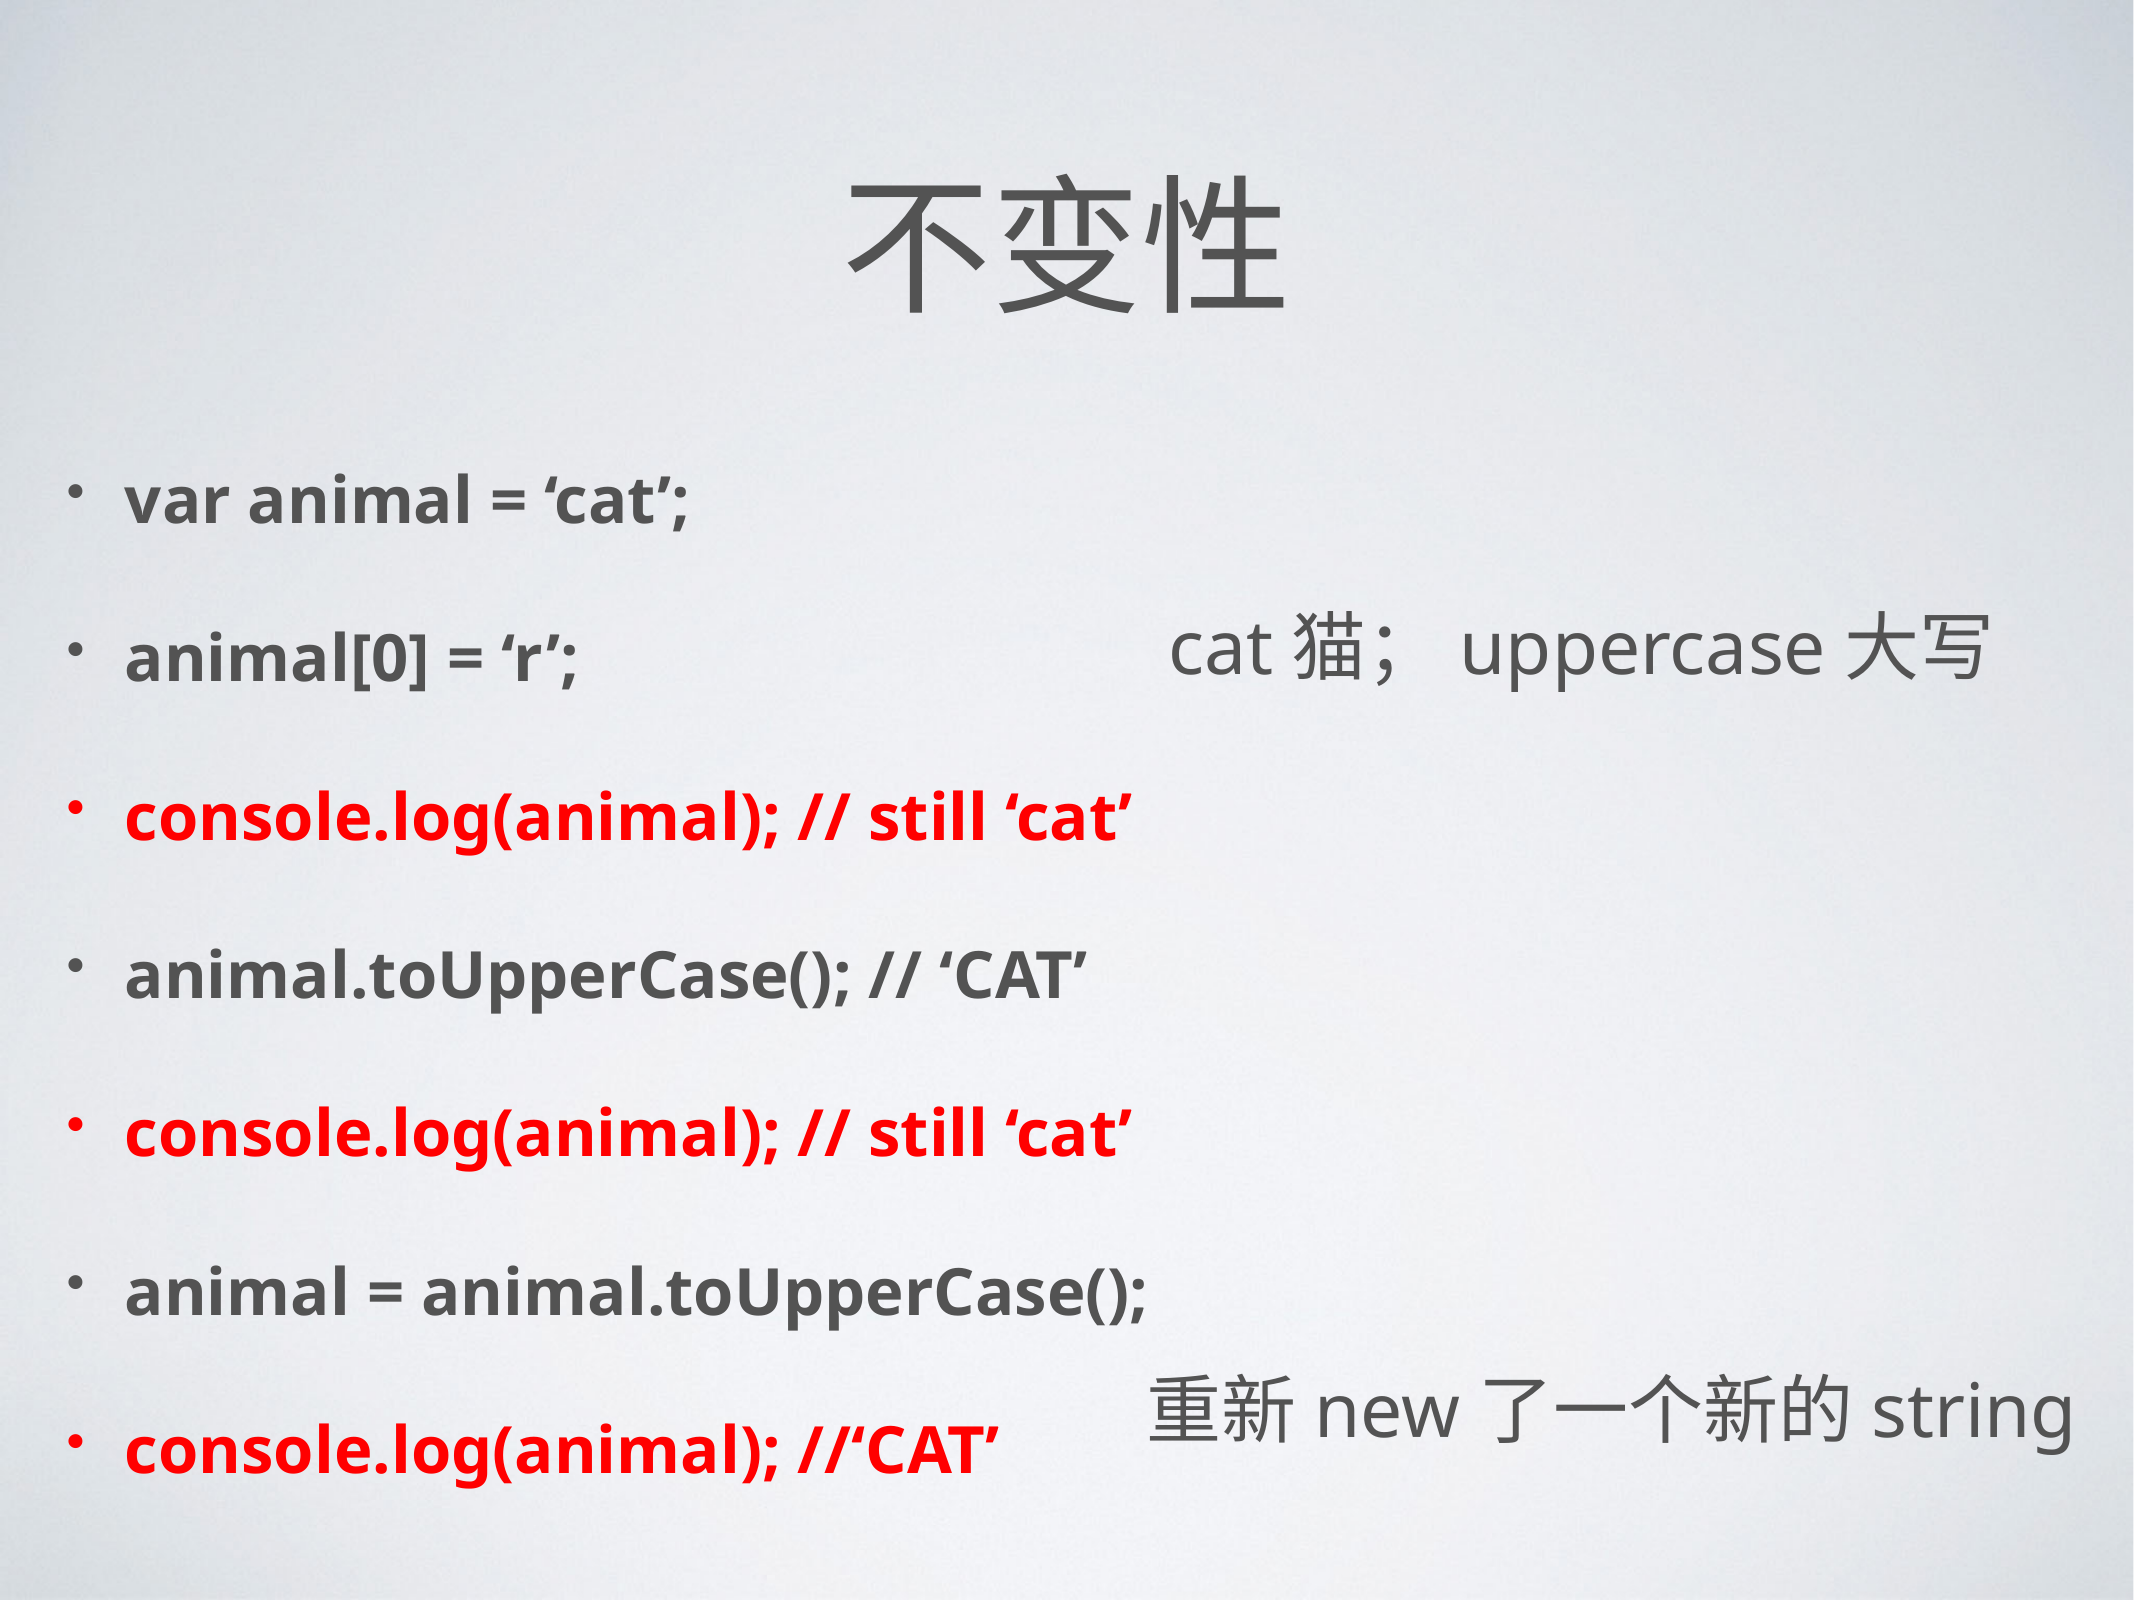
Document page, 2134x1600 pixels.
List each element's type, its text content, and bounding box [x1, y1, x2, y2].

text_box 重新new了一个新的string [1138, 1353, 2086, 1461]
title 不变性 [58, 41, 2076, 442]
list var animal = ‘cat’; animal[0] = ‘r’; console.log(animal); // still ‘cat’ animal.toUpperCase(); // ‘CAT’ console.log(animal); // still ‘cat’ animal = animal.toUpperCase(); console.log(animal); //‘CAT’ [58, 447, 2076, 1482]
text_box cat猫；uppercase大写 [1160, 590, 2003, 698]
picture [0, 0, 2134, 1600]
